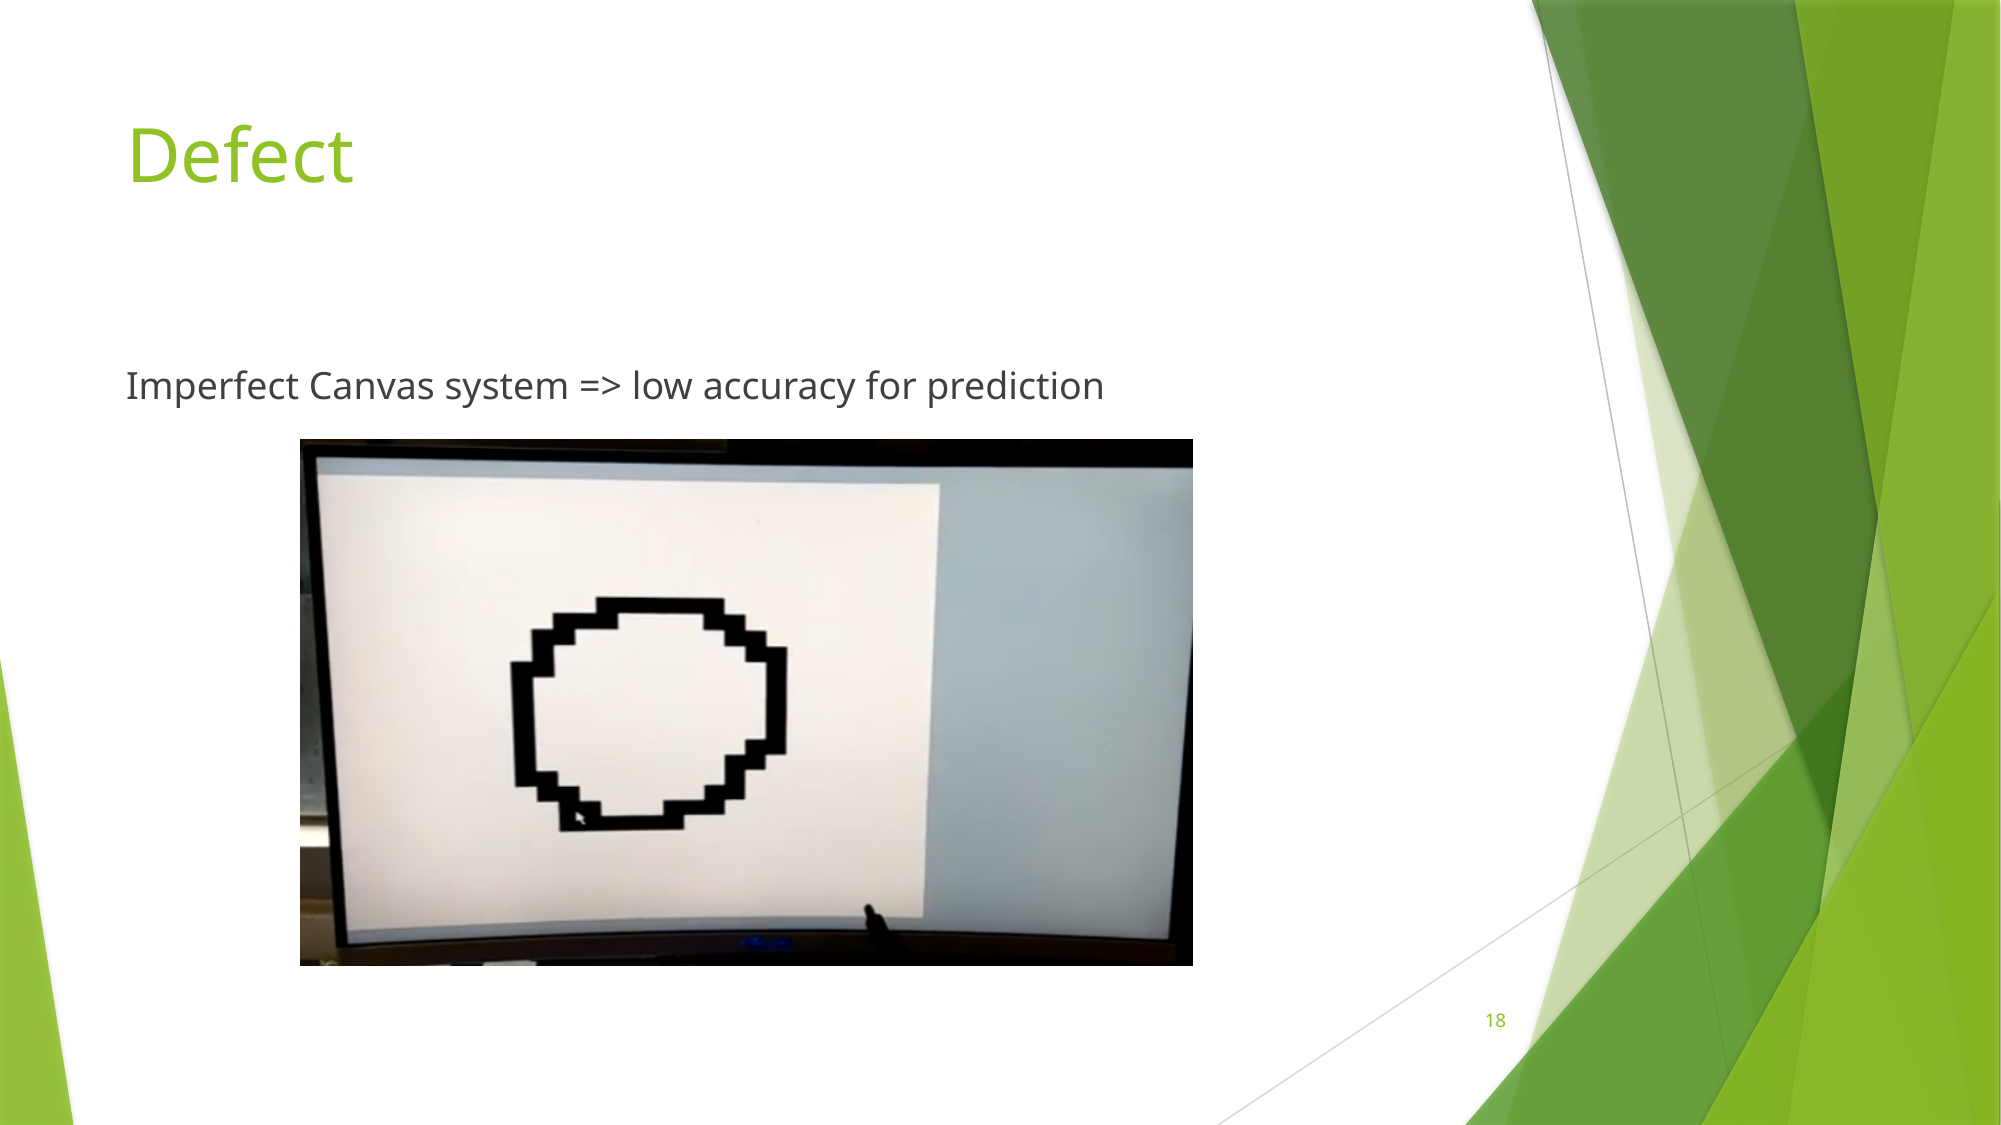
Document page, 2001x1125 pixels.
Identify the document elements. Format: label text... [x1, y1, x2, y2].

slide_number 18 [1409, 991, 1522, 1051]
title Defect [111, 99, 1522, 317]
picture [299, 438, 1194, 966]
list Imperfect Canvas system => low accuracy for prediction [111, 354, 1522, 992]
